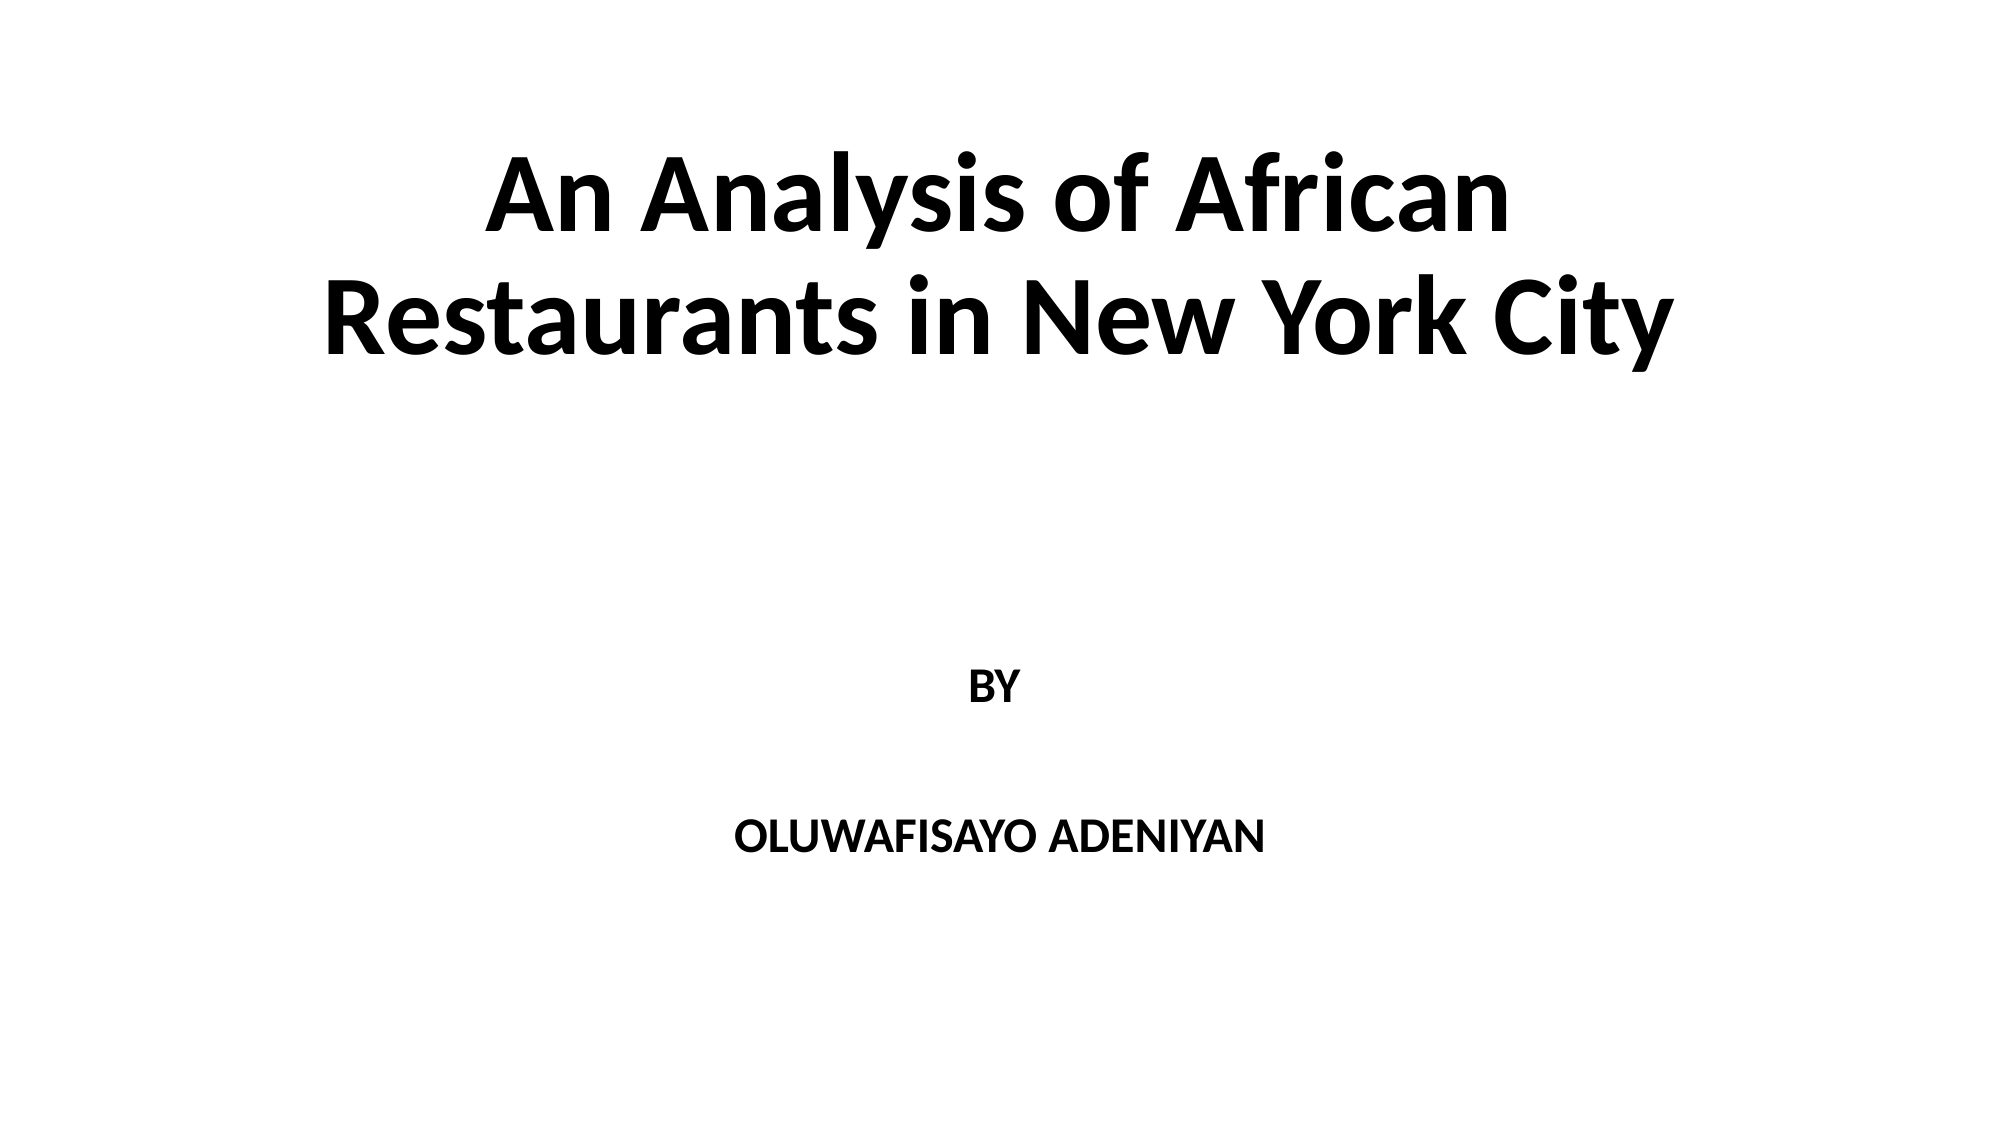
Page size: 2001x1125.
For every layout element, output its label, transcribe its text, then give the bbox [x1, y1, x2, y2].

subtitle BY OLUWAFISAYO ADENIYAN [249, 651, 1750, 983]
title An Analysis of African Restaurants in New York City [249, 120, 1750, 387]
